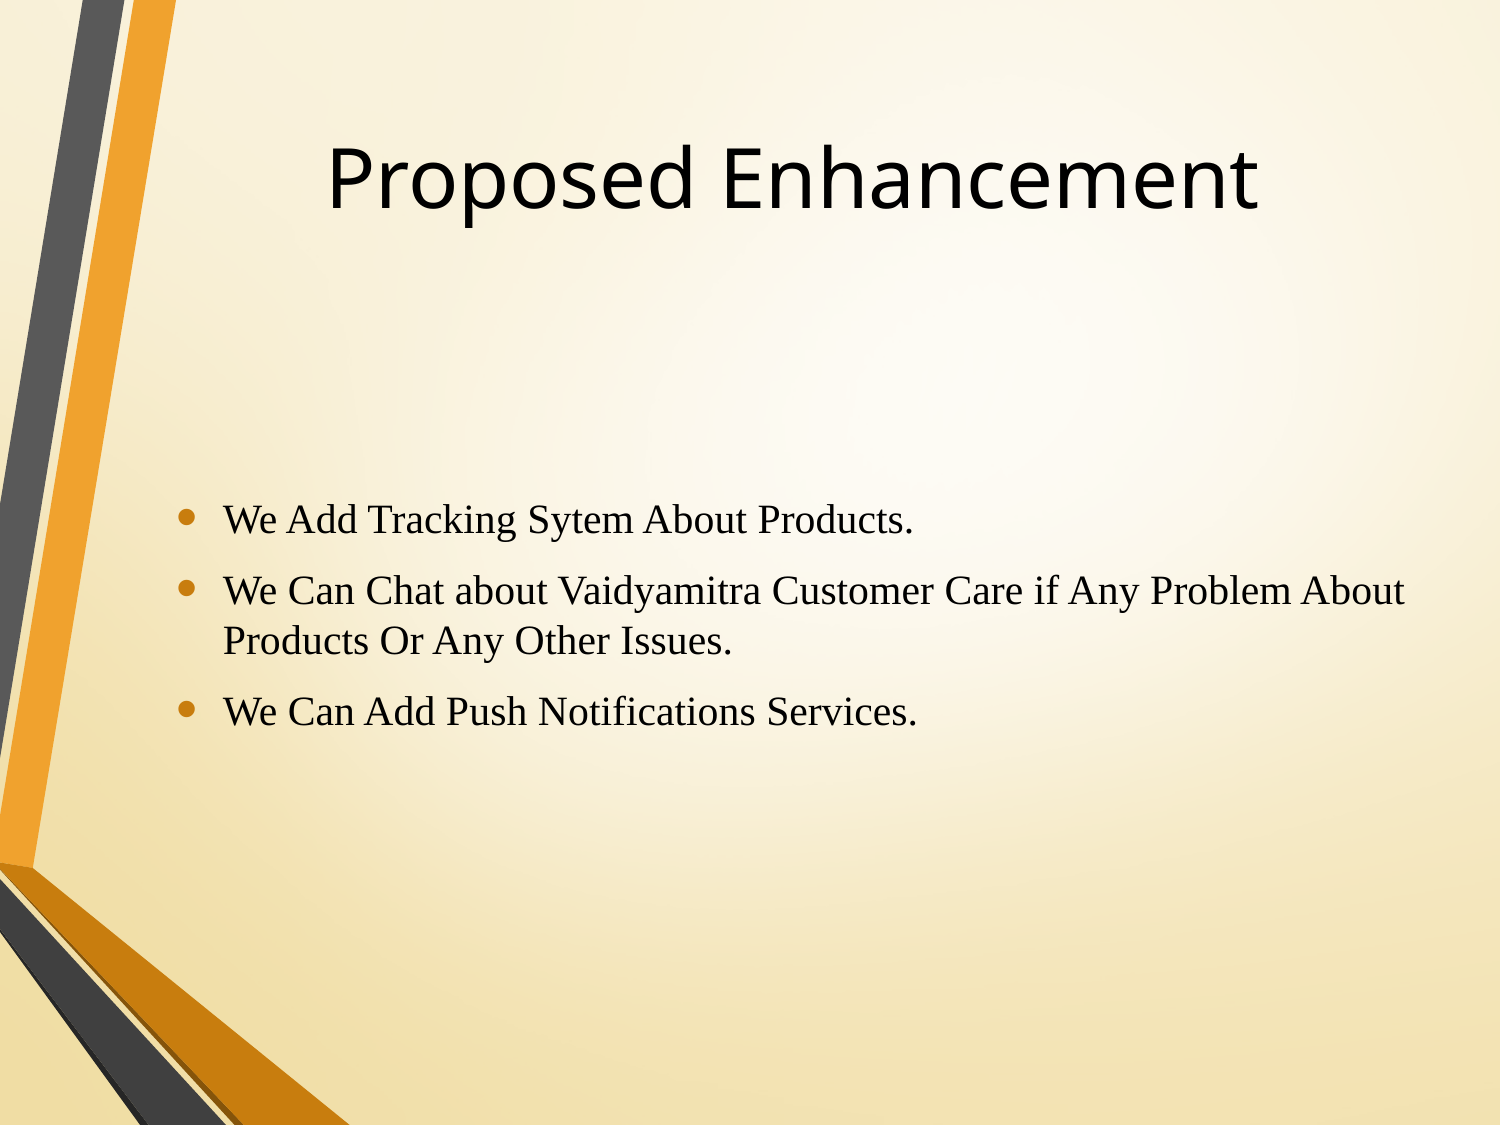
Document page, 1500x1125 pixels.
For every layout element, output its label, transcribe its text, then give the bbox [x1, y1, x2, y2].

list We Add Tracking Sytem About Products. We Can Chat about Vaidyamitra Customer Care if Any Problem About Products Or Any Other Issues. We Can Add Push Notifications Services. [161, 312, 1425, 985]
title Proposed Enhancement [161, 75, 1425, 275]
